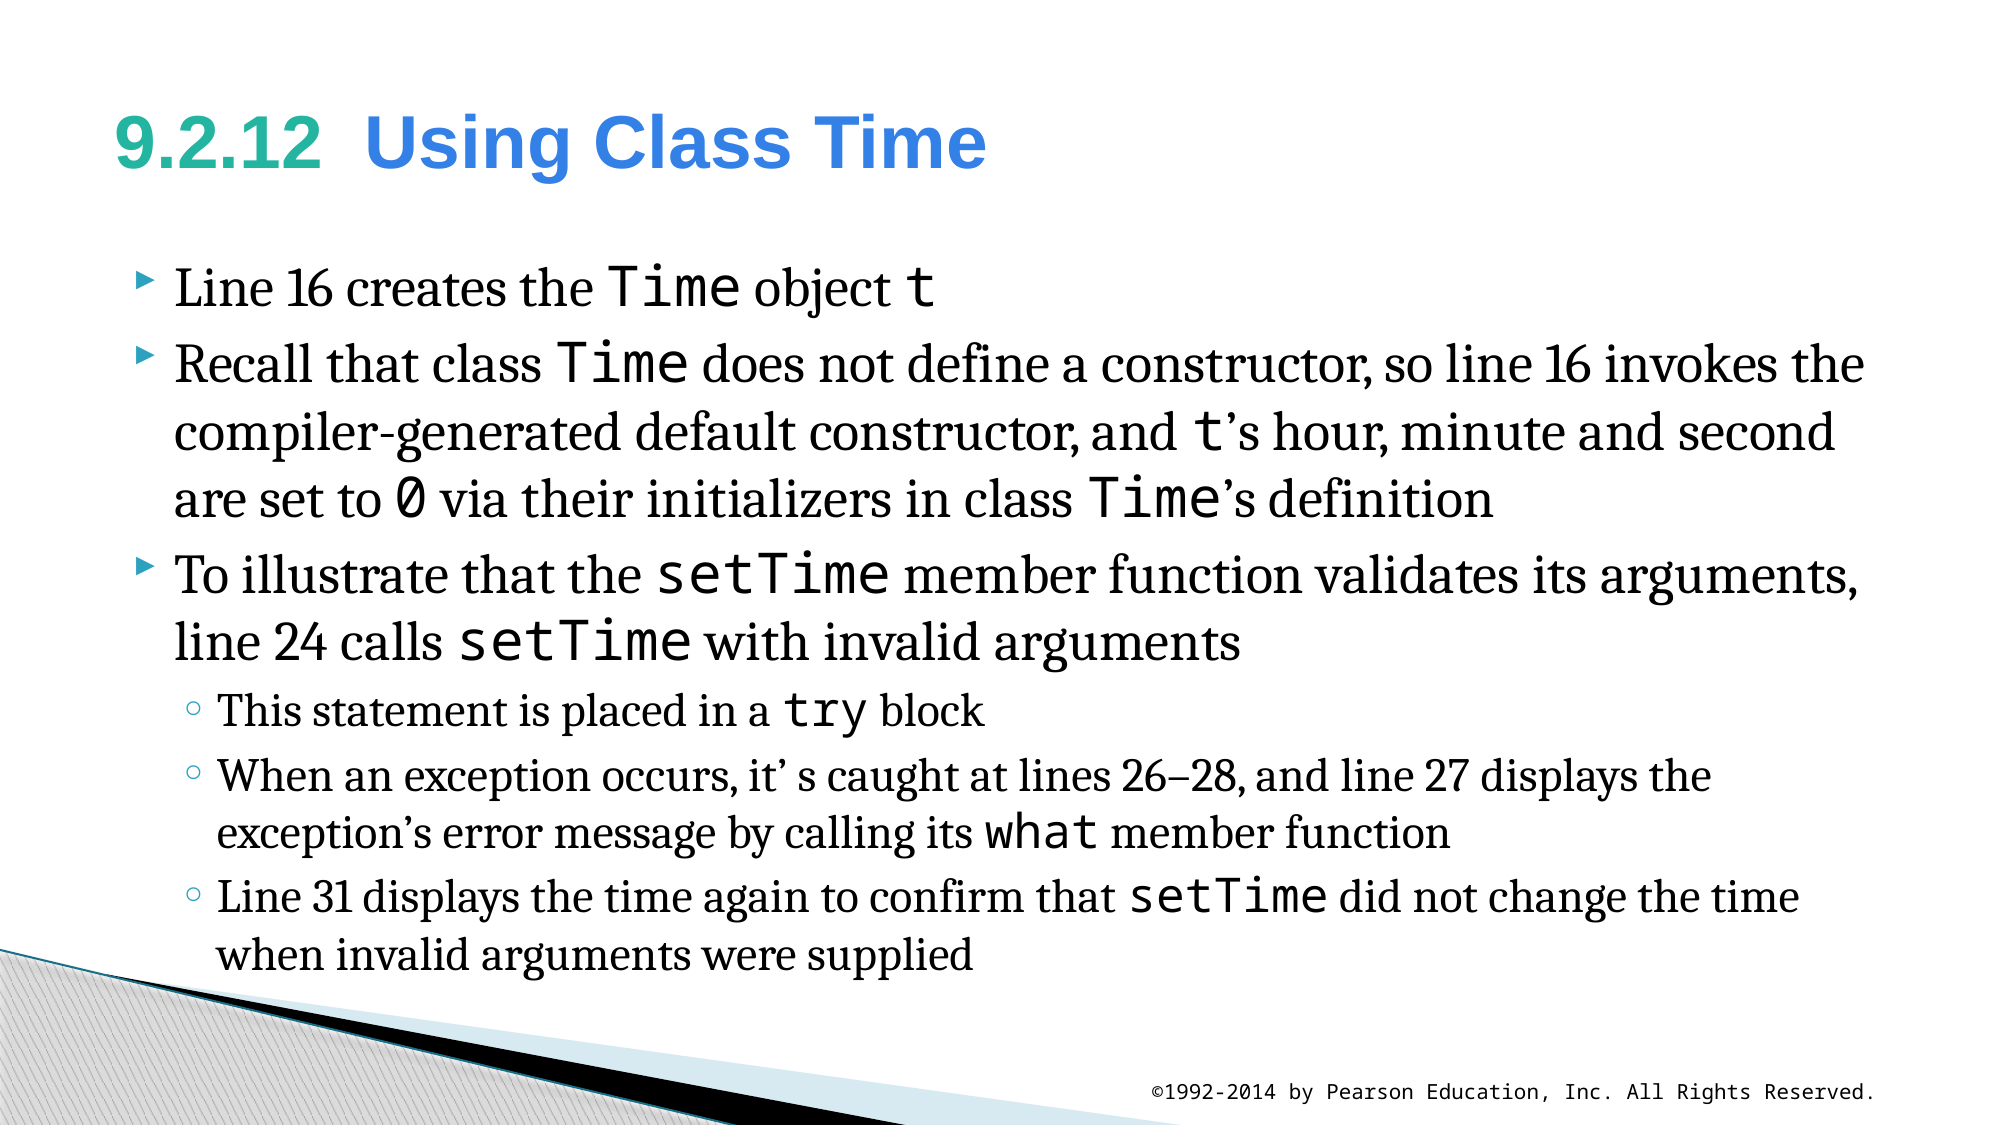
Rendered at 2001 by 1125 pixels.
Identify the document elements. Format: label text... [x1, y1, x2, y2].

list Line 16 creates the Time object t Recall that class Time does not define a constructor, so line 16 invokes the compiler-generated default constructor, and t’s hour, minute and second are set to 0 via their initializers in class Time’s definition To illustrate that the setTime member function validates its arguments, line 24 calls setTime with invalid arguments This statement is placed in a try block When an exception occurs, it’ s caught at lines 26–28, and line 27 displays the exception’s error message by calling its what member function Line 31 displays the time again to confirm that setTime did not change the time when invalid arguments were supplied [99, 242, 1900, 986]
title 9.2.12 Using Class Time [99, 45, 1900, 233]
footer ©1992-2014 by Pearson Education, Inc. All Rights Reserved. [866, 1051, 1892, 1112]
